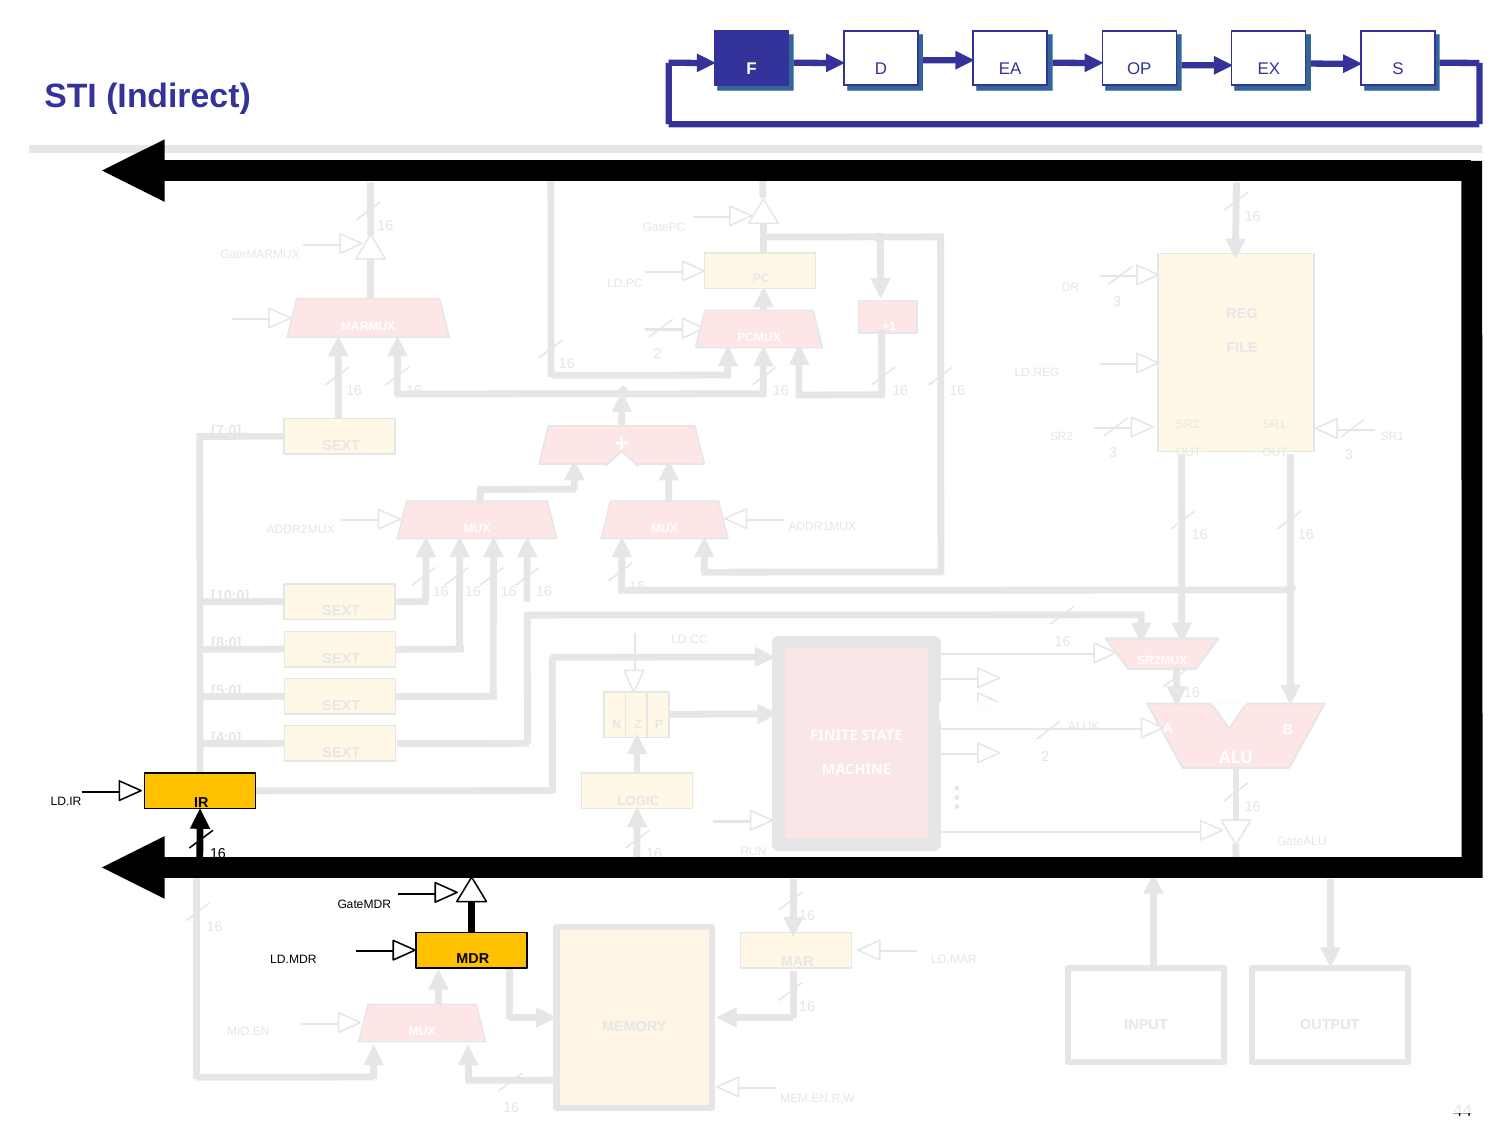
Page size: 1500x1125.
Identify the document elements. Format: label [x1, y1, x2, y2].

text_box [10, 0, 1488, 1125]
